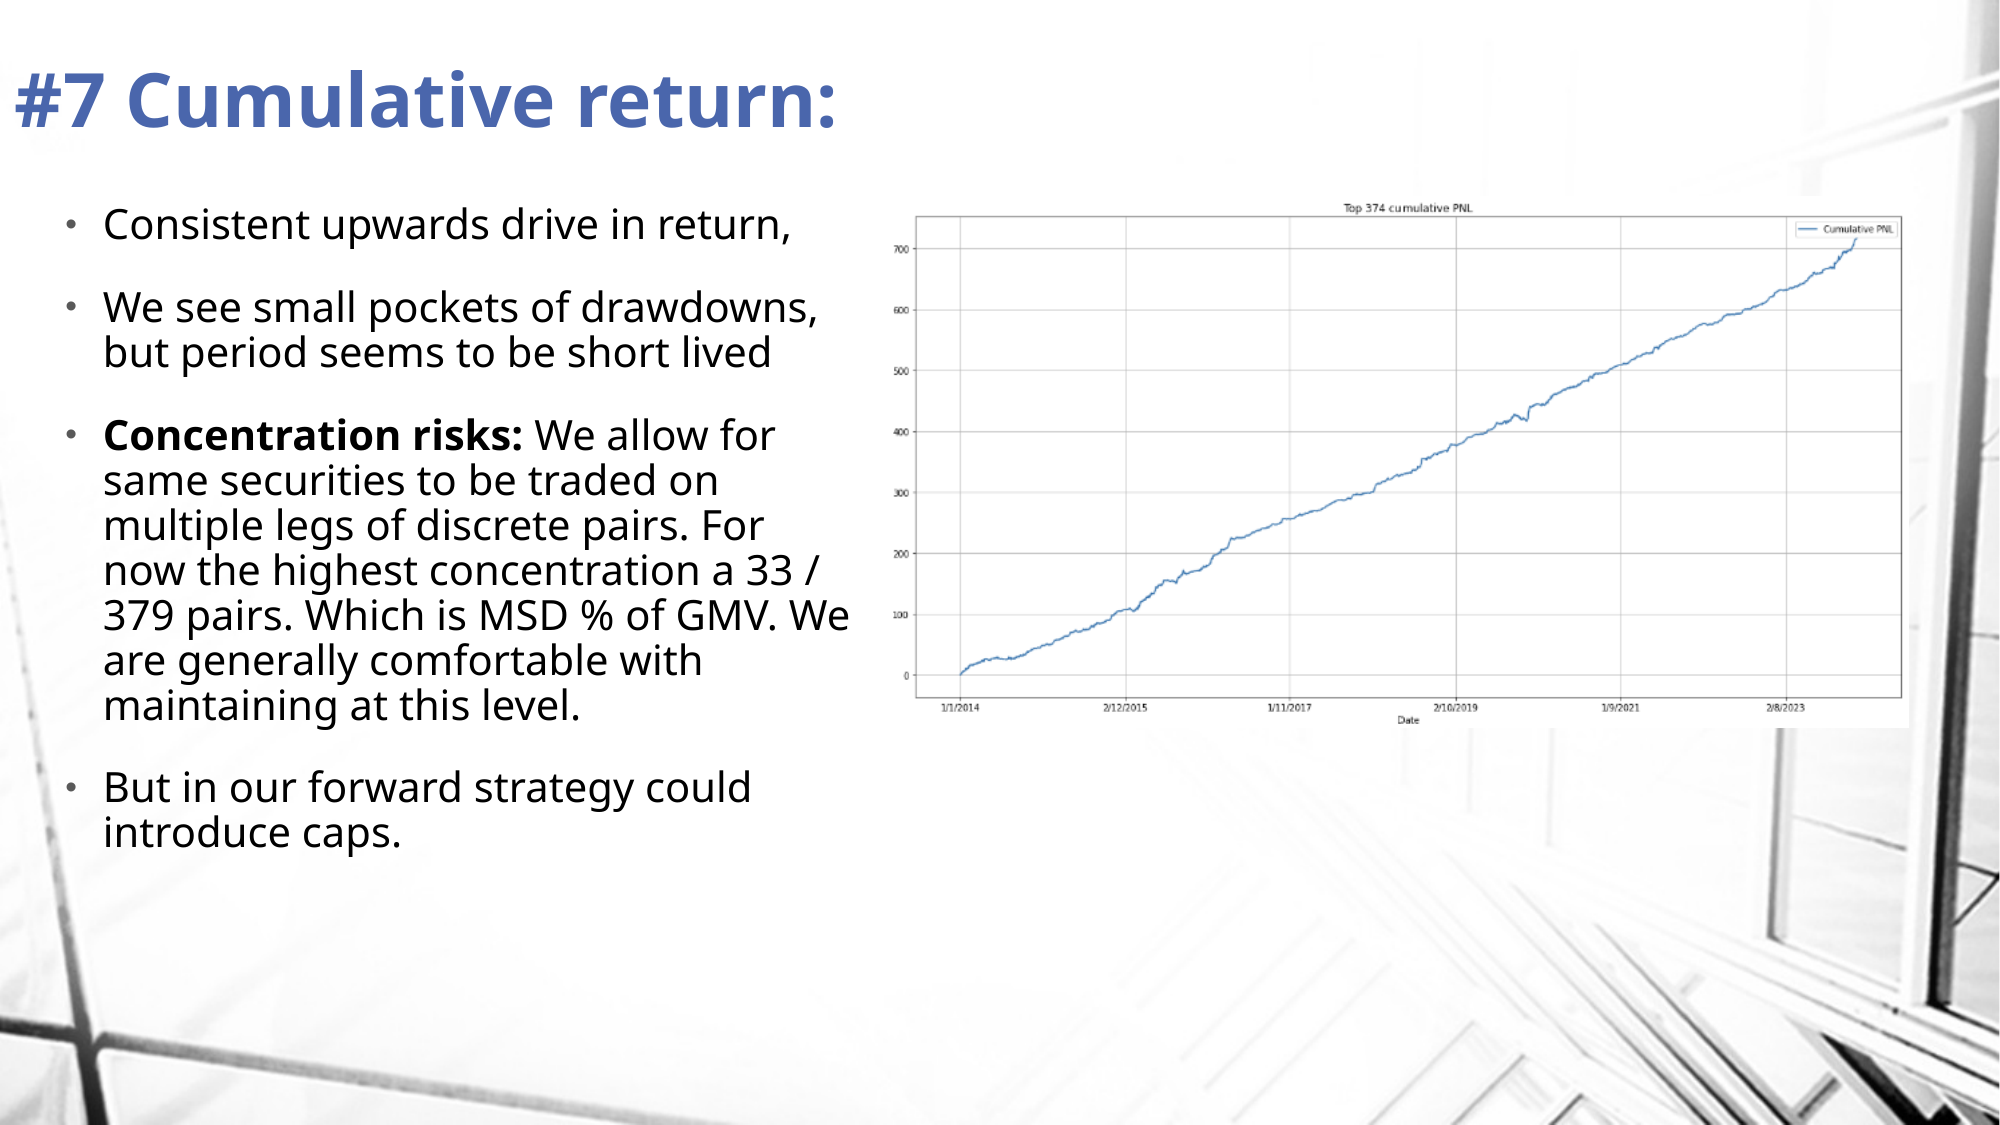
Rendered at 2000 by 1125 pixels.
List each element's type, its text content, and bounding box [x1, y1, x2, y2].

title #7 Cumulative return: [0, 0, 2000, 149]
picture [0, 149, 2000, 1125]
list Consistent upwards drive in return, We see small pockets of drawdowns, but period seems to be short lived Concentration risks: We allow for same securities to be traded on multiple legs of discrete pairs. For now the highest concentration a 33 / 379 pairs. Which is MSD % of GMV. We are generally comfortable with maintaining at this level. But in our forward strategy could introduce caps. [42, 196, 870, 1047]
